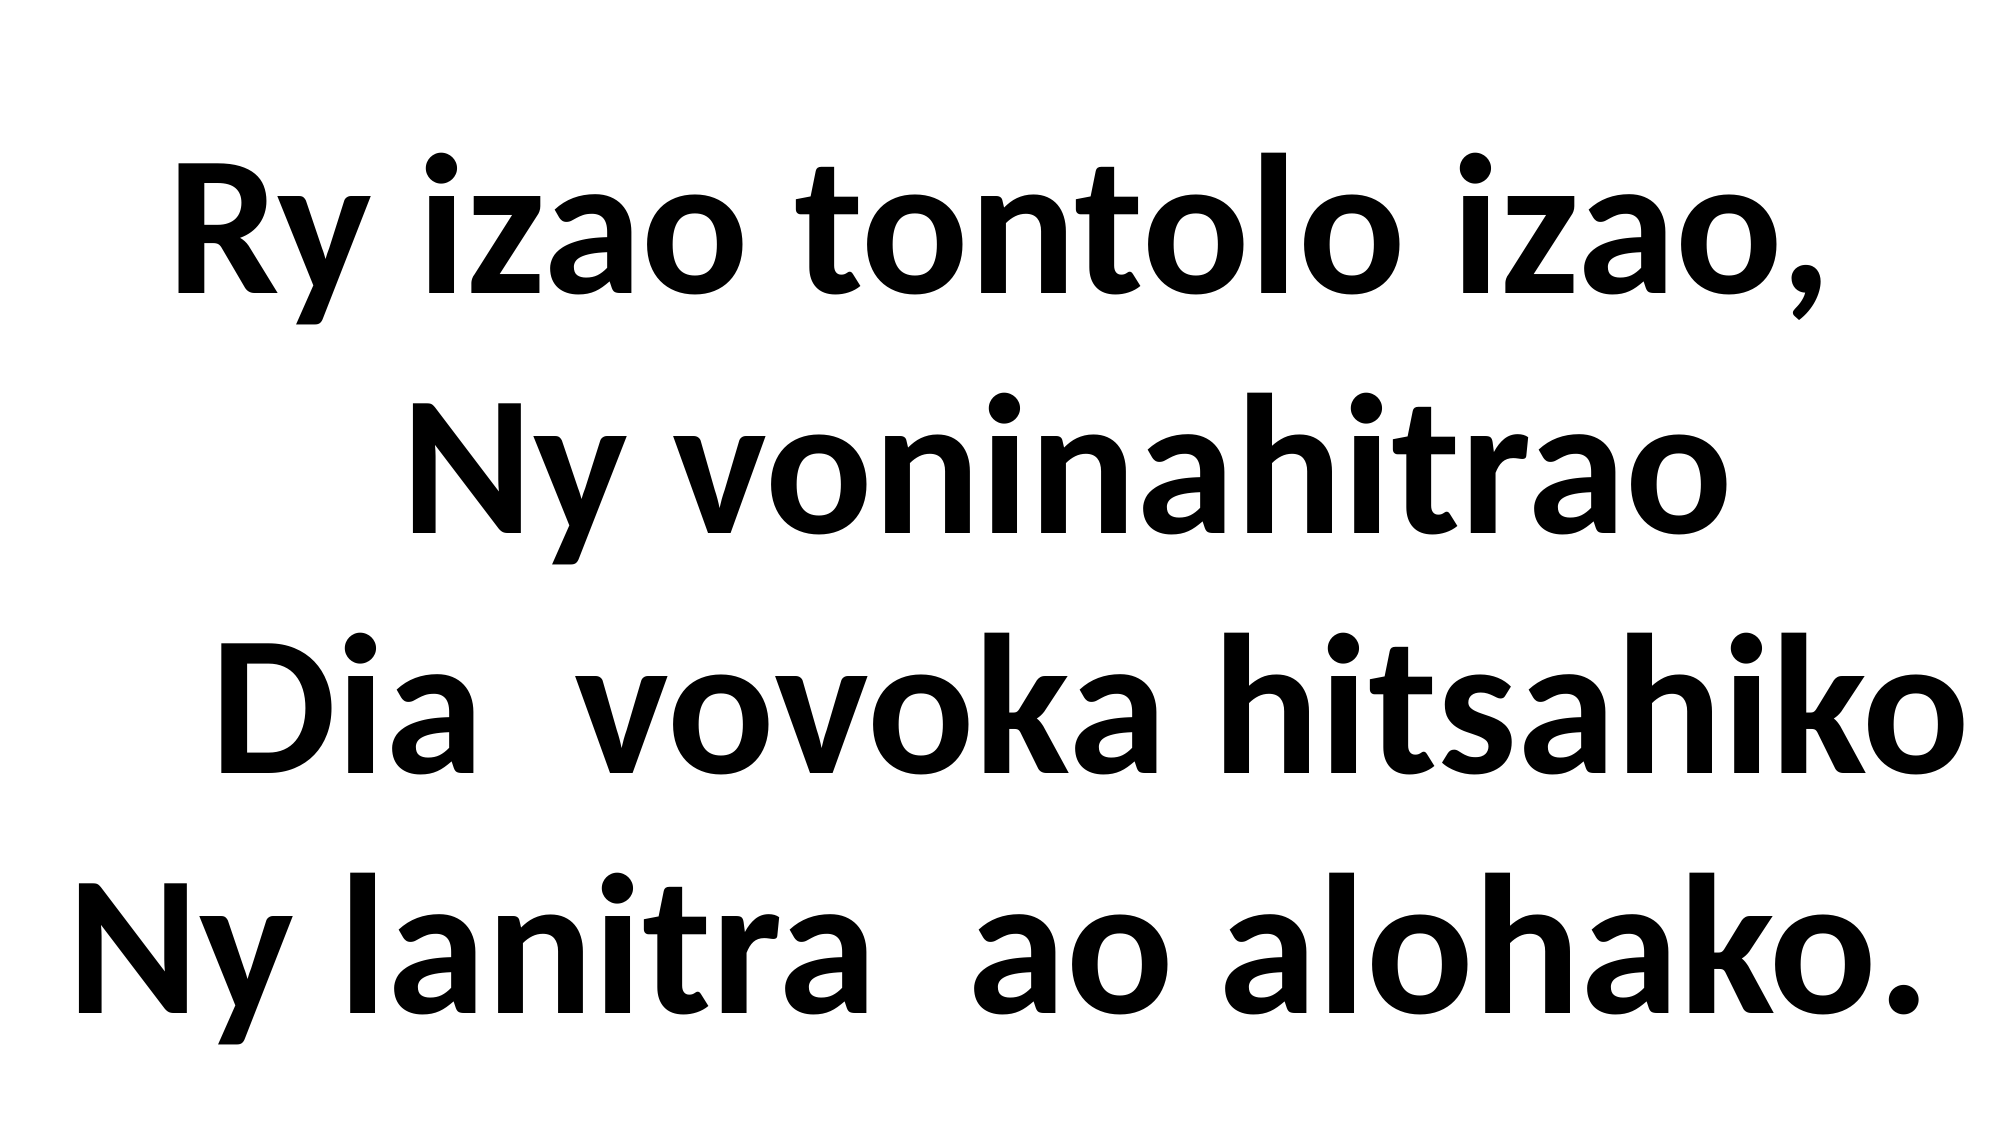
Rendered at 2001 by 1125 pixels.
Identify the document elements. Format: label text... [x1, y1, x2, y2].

text_box Ry izao tontolo izao, Ny voninahitrao Dia vovoka hitsahiko Ny lanitra ao alohako. [0, 86, 2000, 1062]
